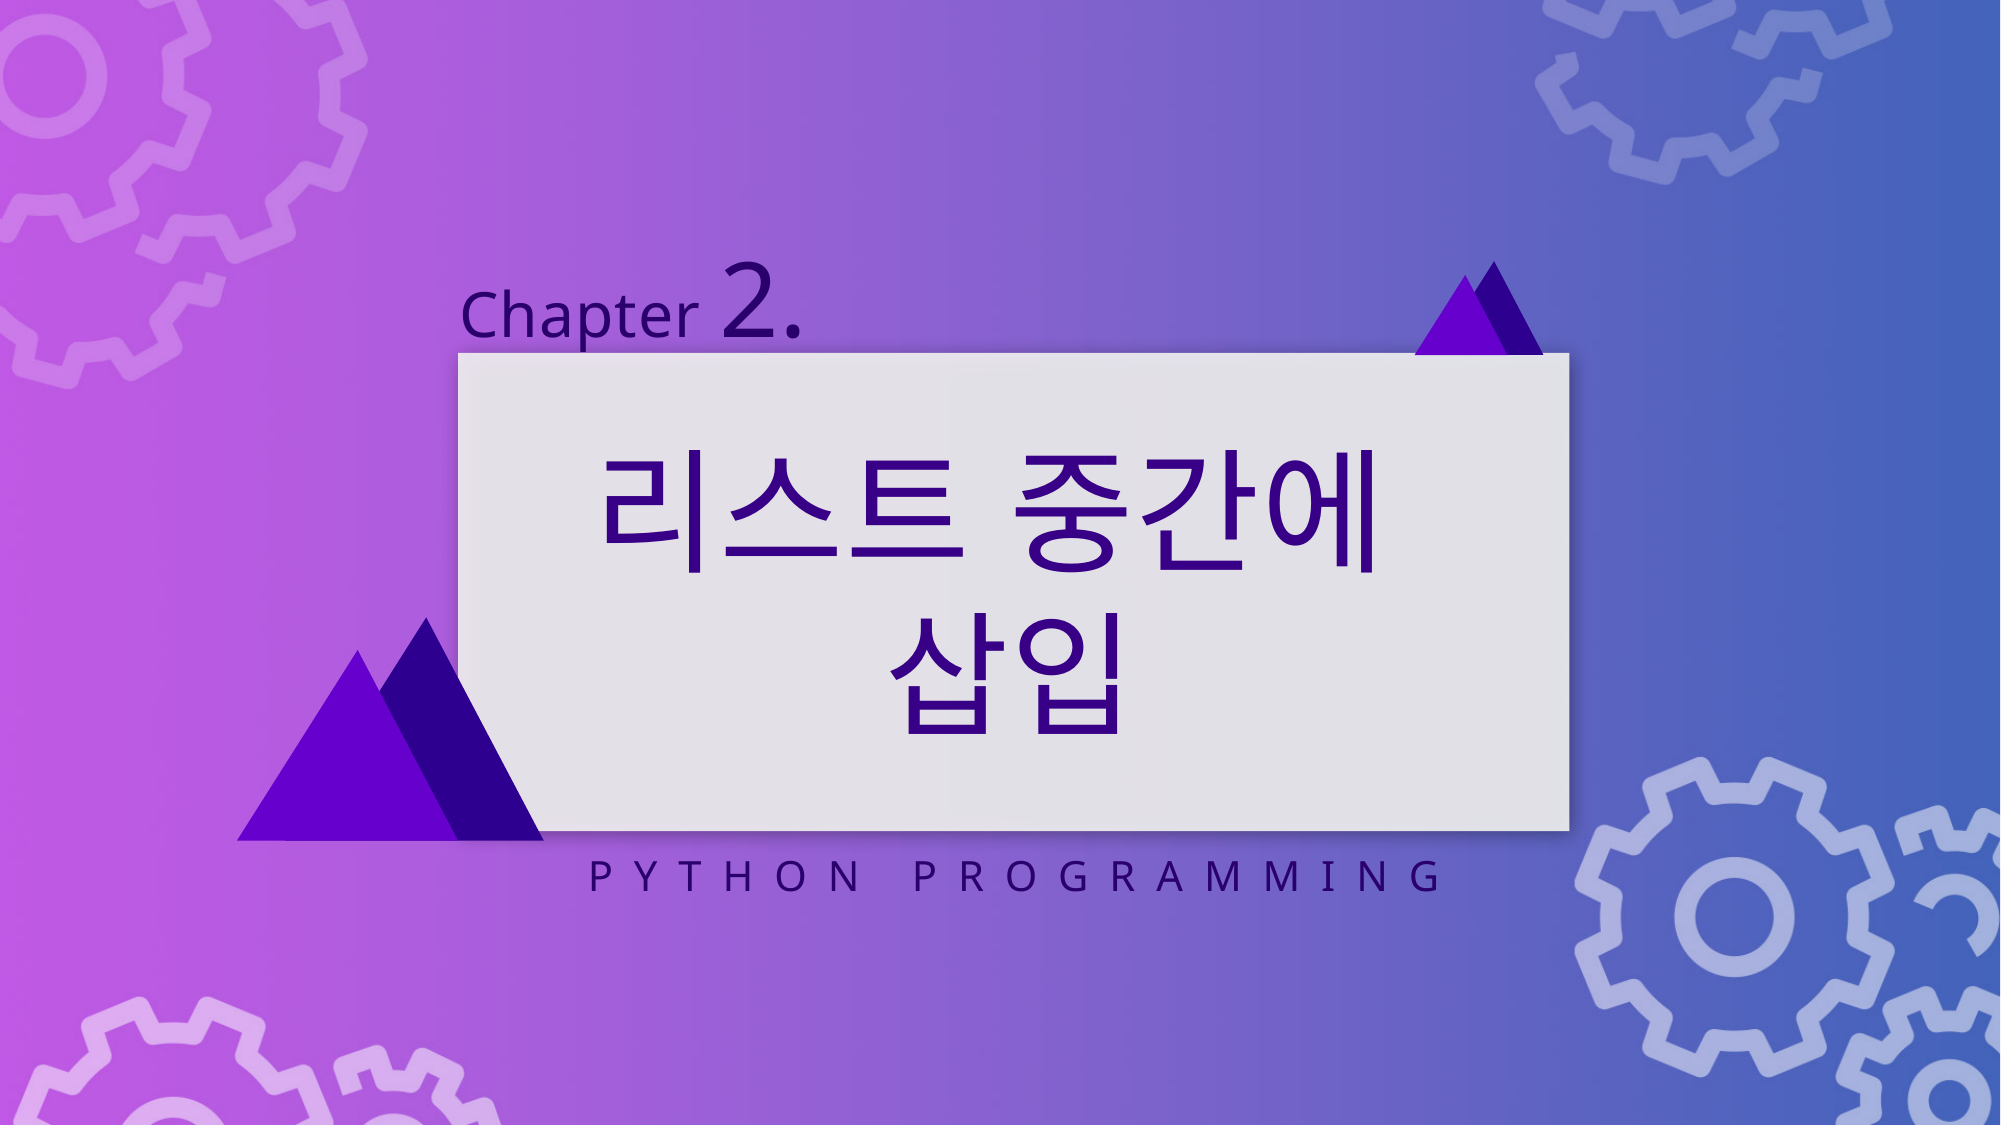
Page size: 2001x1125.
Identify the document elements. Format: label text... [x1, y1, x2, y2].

picture [0, 0, 2001, 1125]
text_box 리스트 중간에 삽입 [458, 427, 1562, 753]
text_box Chapter 2. [444, 226, 823, 366]
